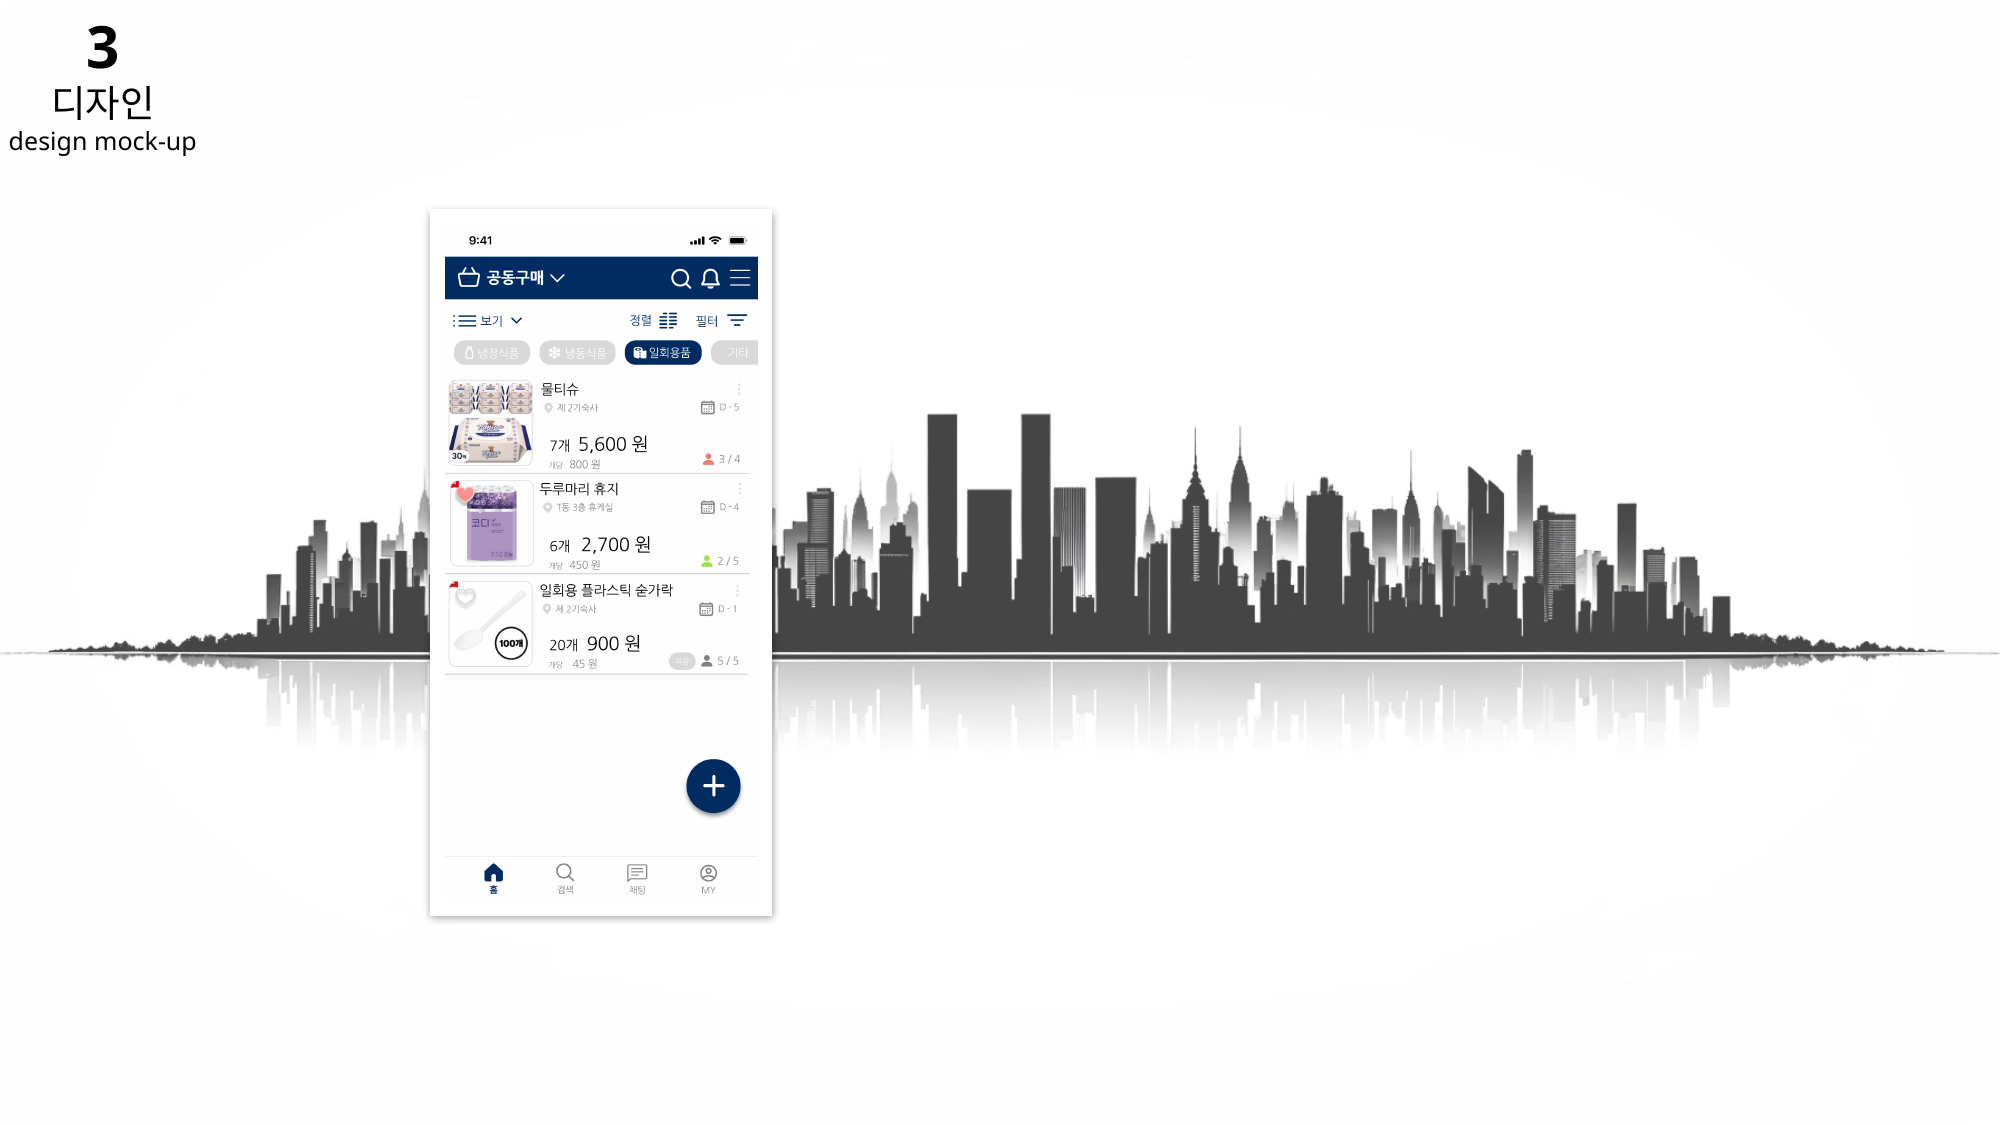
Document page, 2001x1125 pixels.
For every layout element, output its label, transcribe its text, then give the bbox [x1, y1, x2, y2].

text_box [0, 0, 2000, 1125]
text_box 3 디자인 design mock-up [0, 3, 212, 163]
picture [444, 223, 759, 902]
